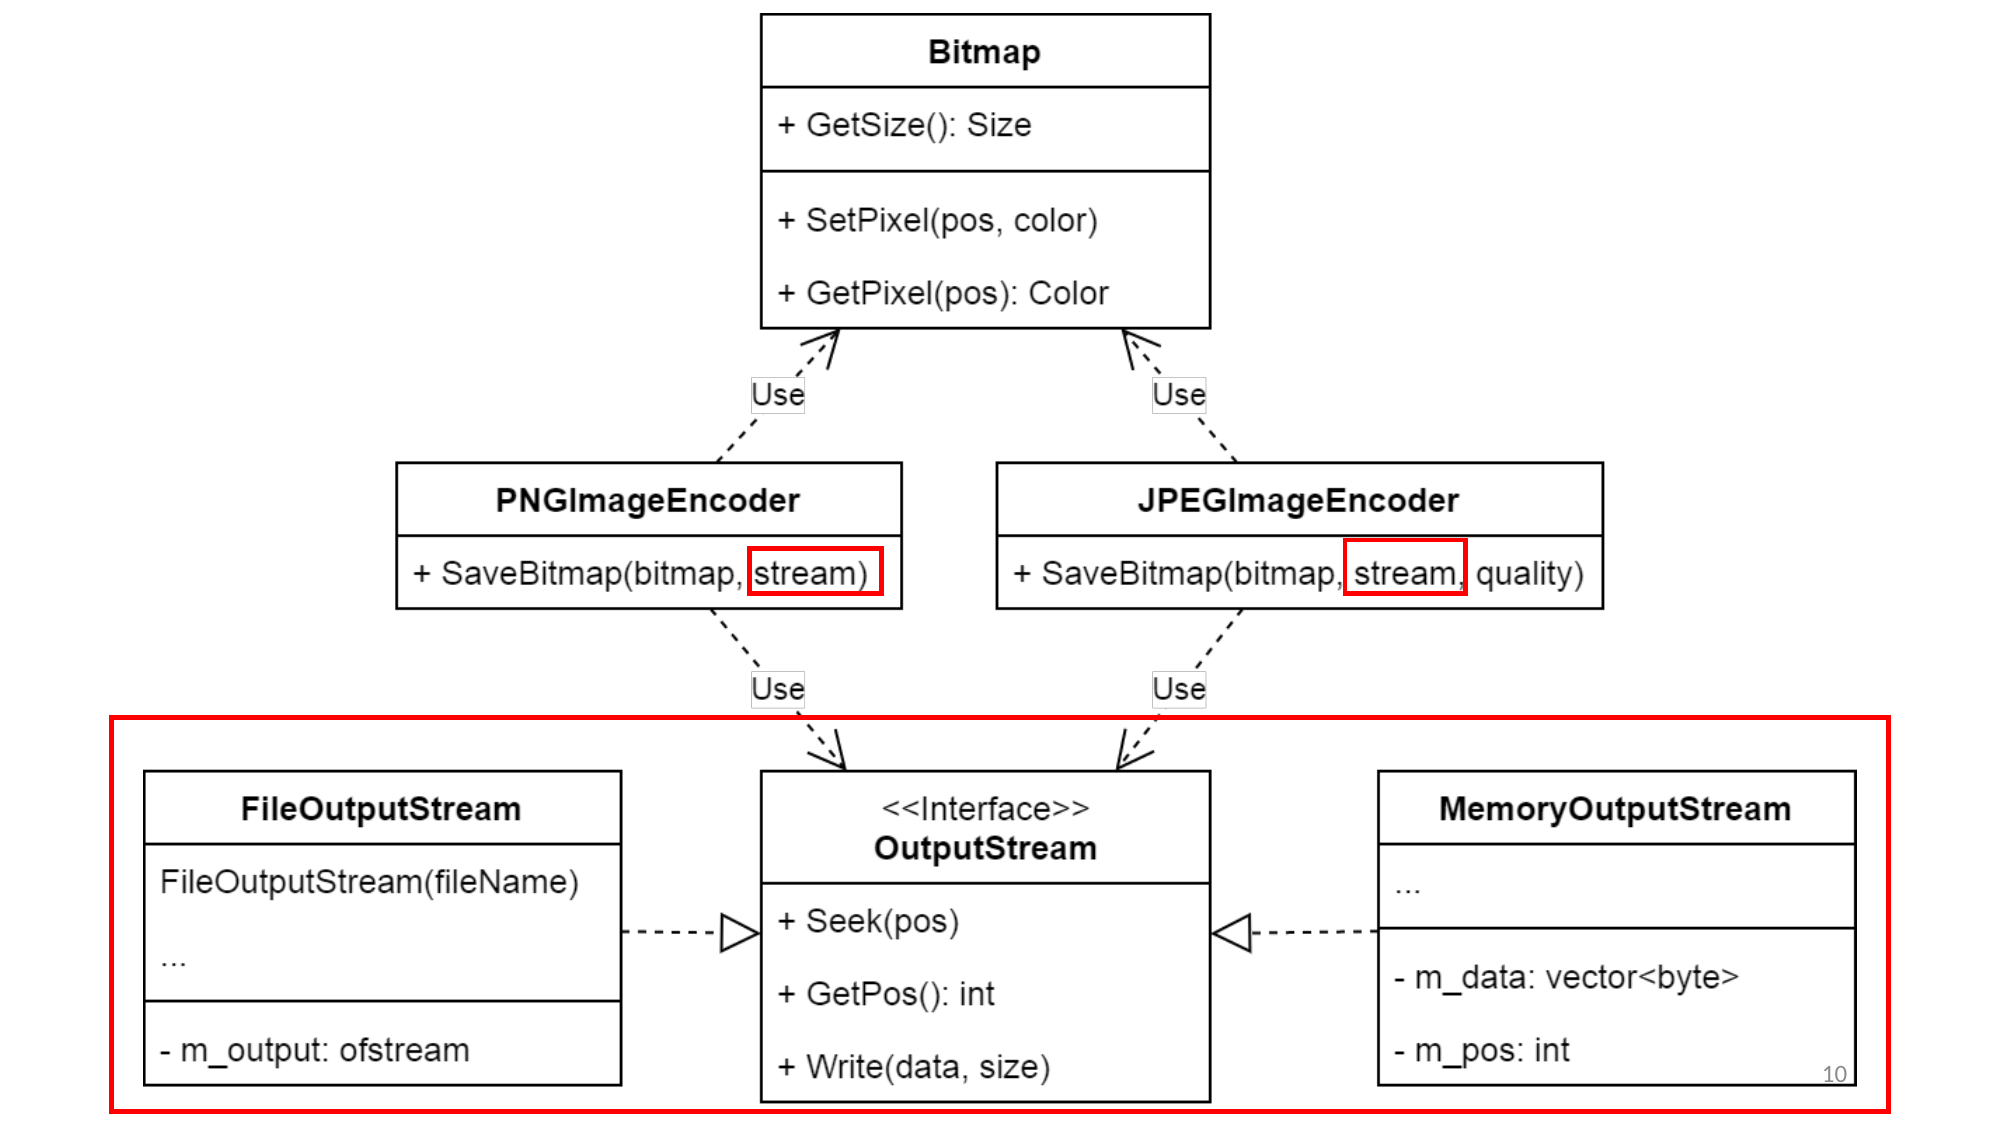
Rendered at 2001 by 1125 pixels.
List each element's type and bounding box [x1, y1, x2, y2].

picture [143, 13, 1857, 1112]
text_box [110, 717, 1890, 1113]
